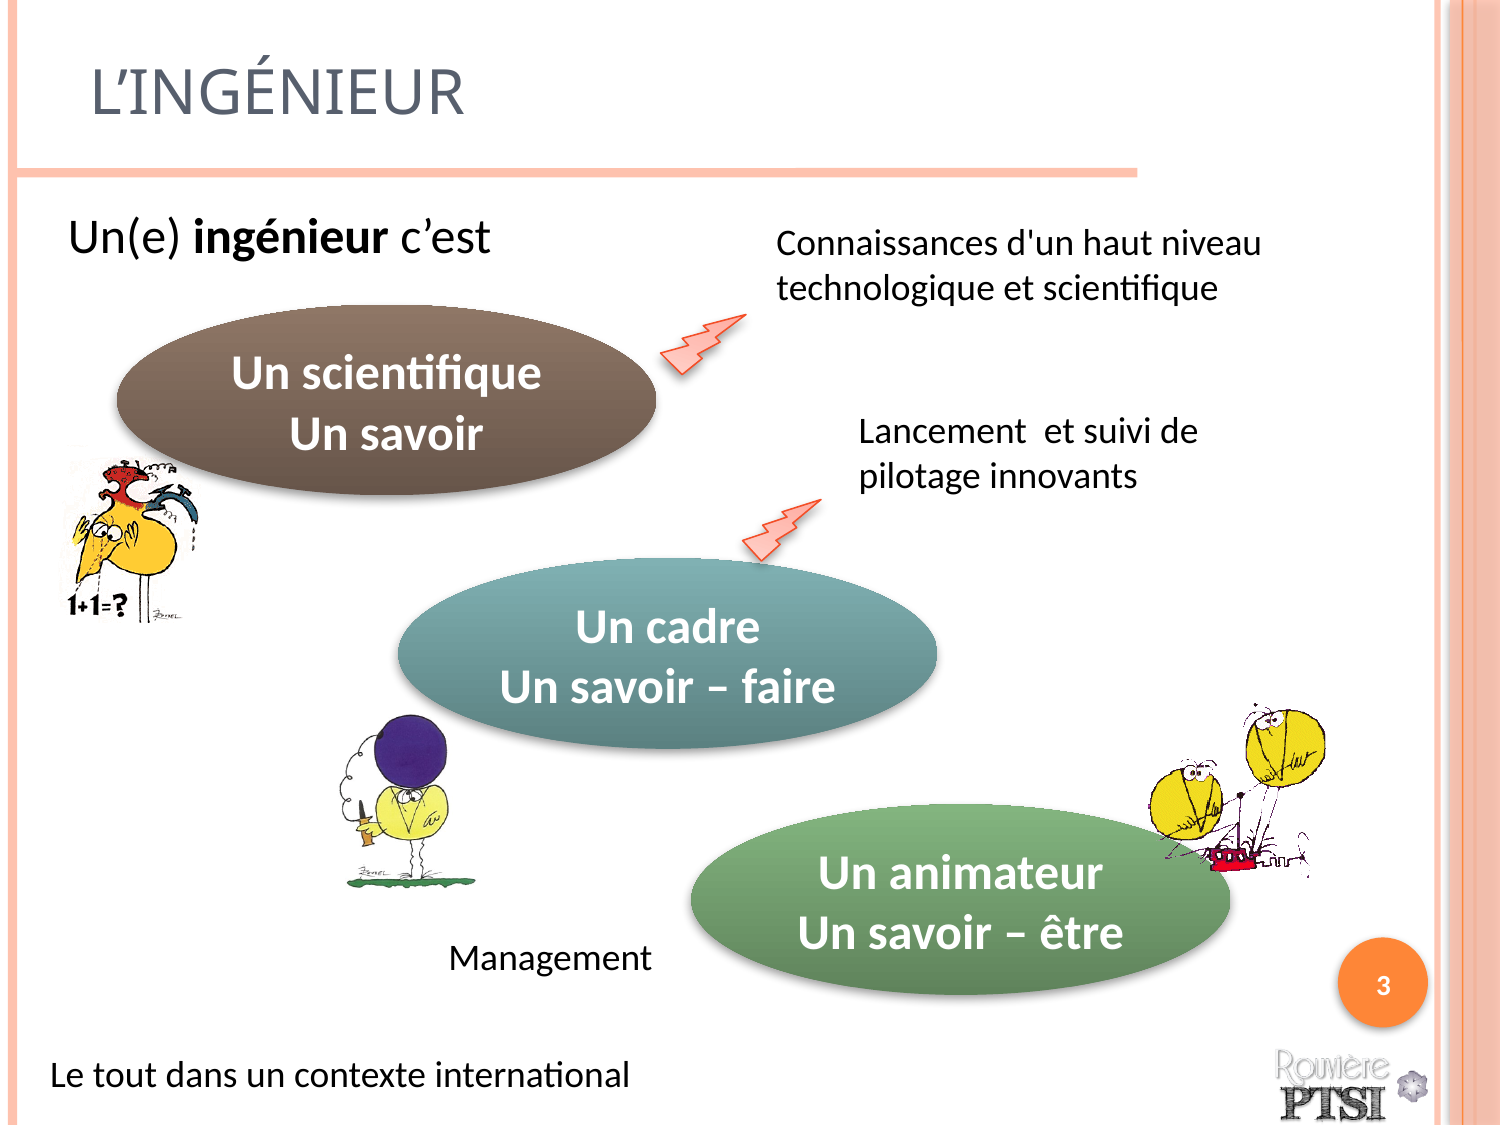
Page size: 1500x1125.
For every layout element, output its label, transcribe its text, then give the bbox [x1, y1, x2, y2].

picture [1274, 1048, 1428, 1125]
slide_number 3 [1333, 940, 1434, 1027]
text_box Un(e) ingénieur c’est [53, 196, 585, 271]
picture [315, 714, 495, 893]
picture [58, 444, 207, 623]
text_box Management [433, 925, 914, 986]
picture [1147, 702, 1327, 881]
text_box Un animateur Un savoir – être [691, 804, 1231, 995]
text_box [742, 499, 822, 562]
title L’ingénieur [75, 19, 1300, 161]
text_box [660, 314, 747, 375]
text_box Un cadre Un savoir – faire [398, 558, 938, 749]
text_box Connaissances d'un haut niveau technologique et scientifique [761, 210, 1301, 316]
text_box Le tout dans un contexte international [35, 1042, 1336, 1103]
text_box Lancement et suivi de pilotage innovants [843, 398, 1325, 504]
text_box Un scientifique Un savoir [117, 304, 657, 496]
